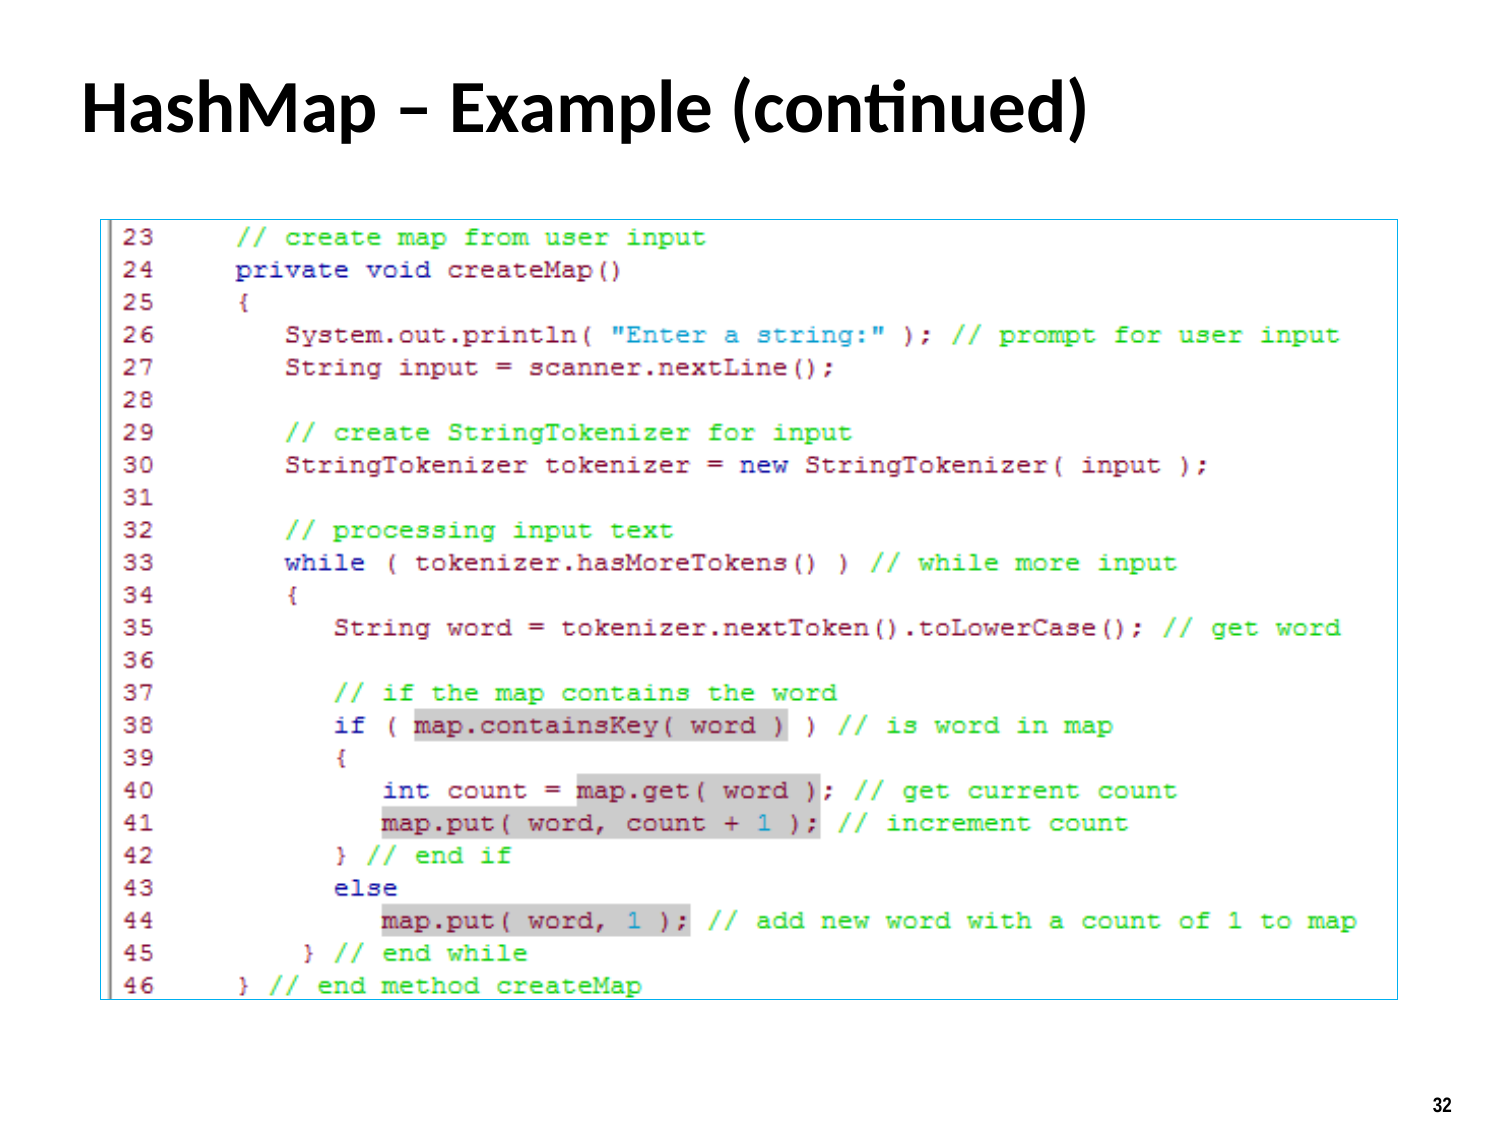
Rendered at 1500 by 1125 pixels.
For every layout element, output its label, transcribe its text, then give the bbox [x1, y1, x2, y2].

title HashMap – Example (continued) [74, 12, 1438, 192]
picture [102, 221, 1396, 998]
